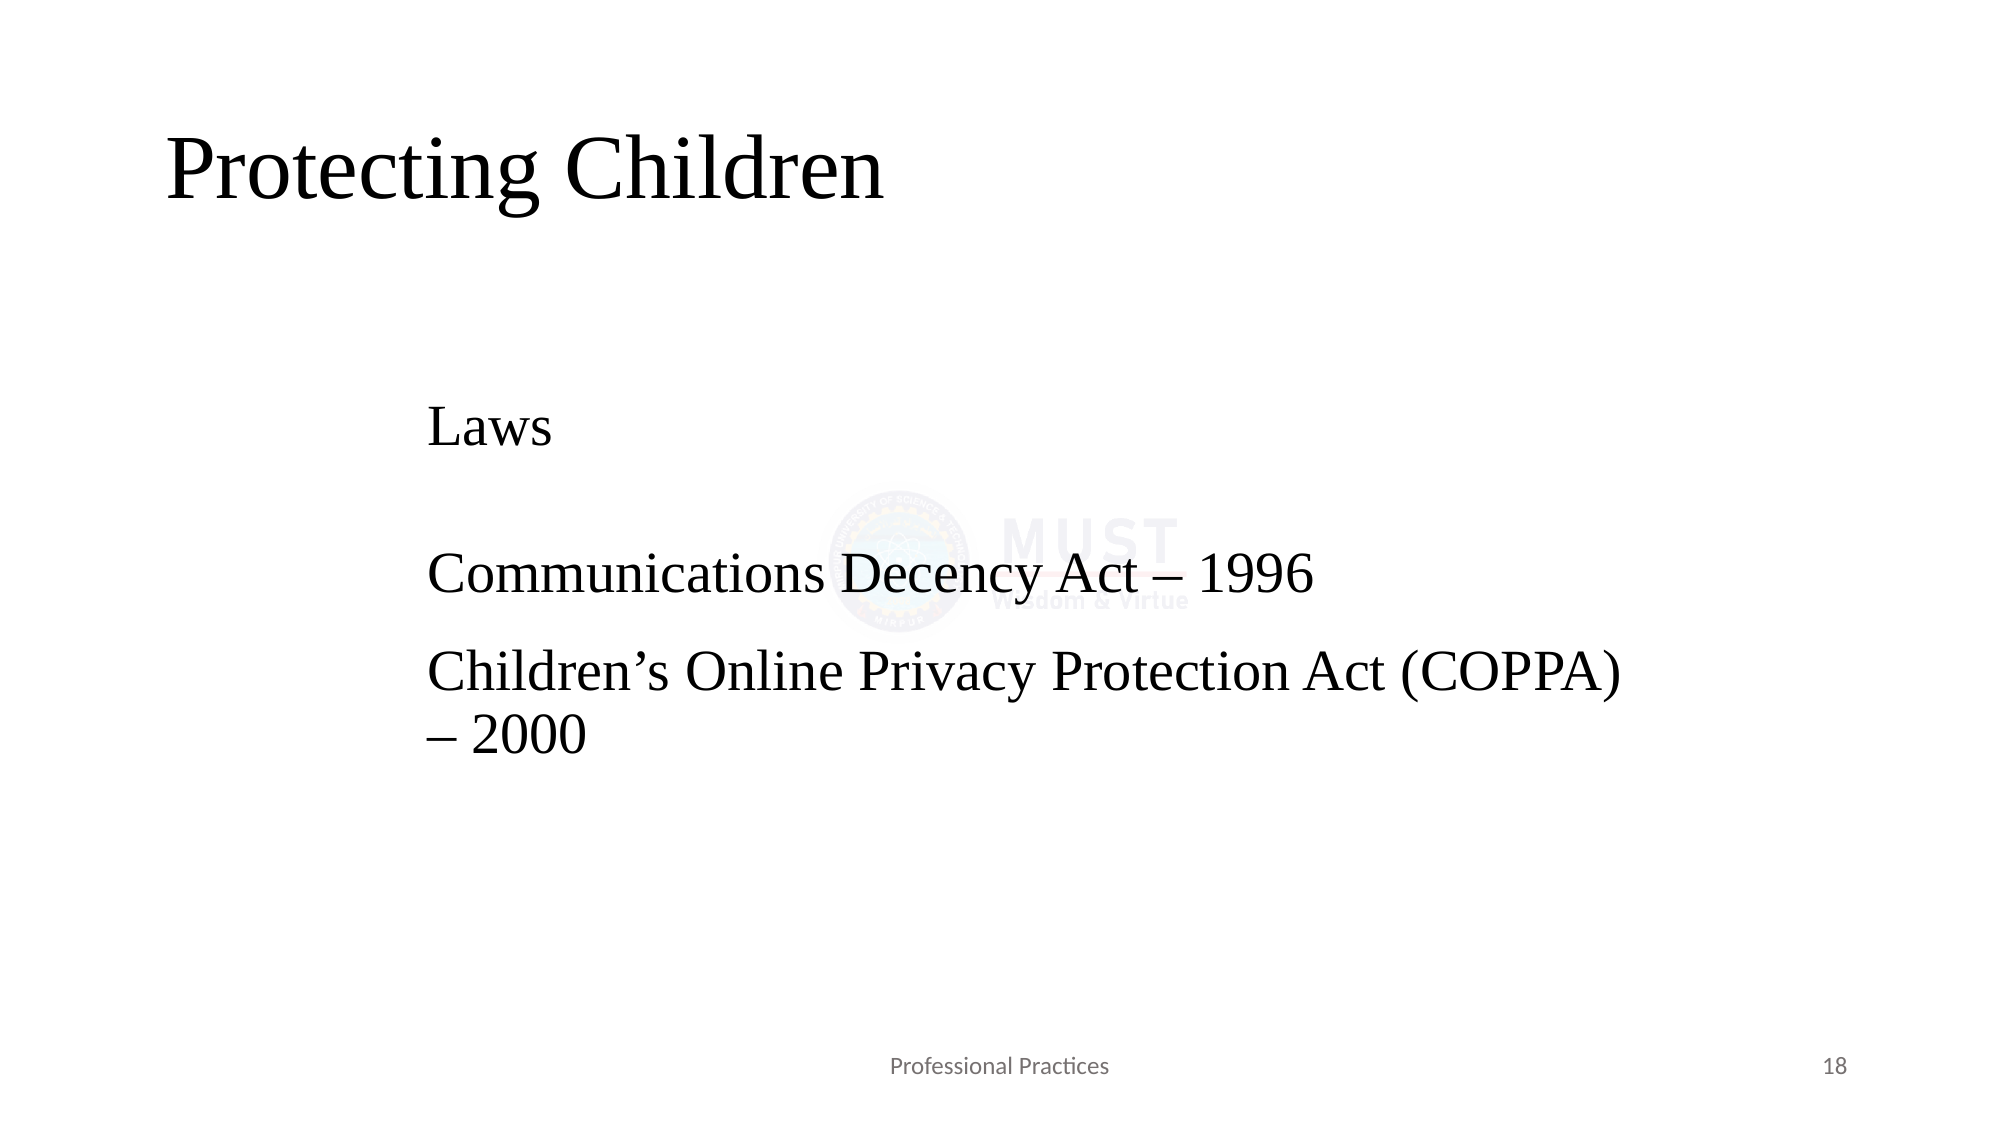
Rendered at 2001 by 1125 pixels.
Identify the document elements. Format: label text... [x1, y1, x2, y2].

list Laws Communications Decency Act – 1996 Children’s Online Privacy Protection Act (COPPA) – 2000 [412, 387, 1663, 888]
title Protecting Children [150, 74, 1850, 263]
text_box Professional Practices [662, 1042, 1338, 1103]
text_box 18 [1412, 1042, 1863, 1103]
